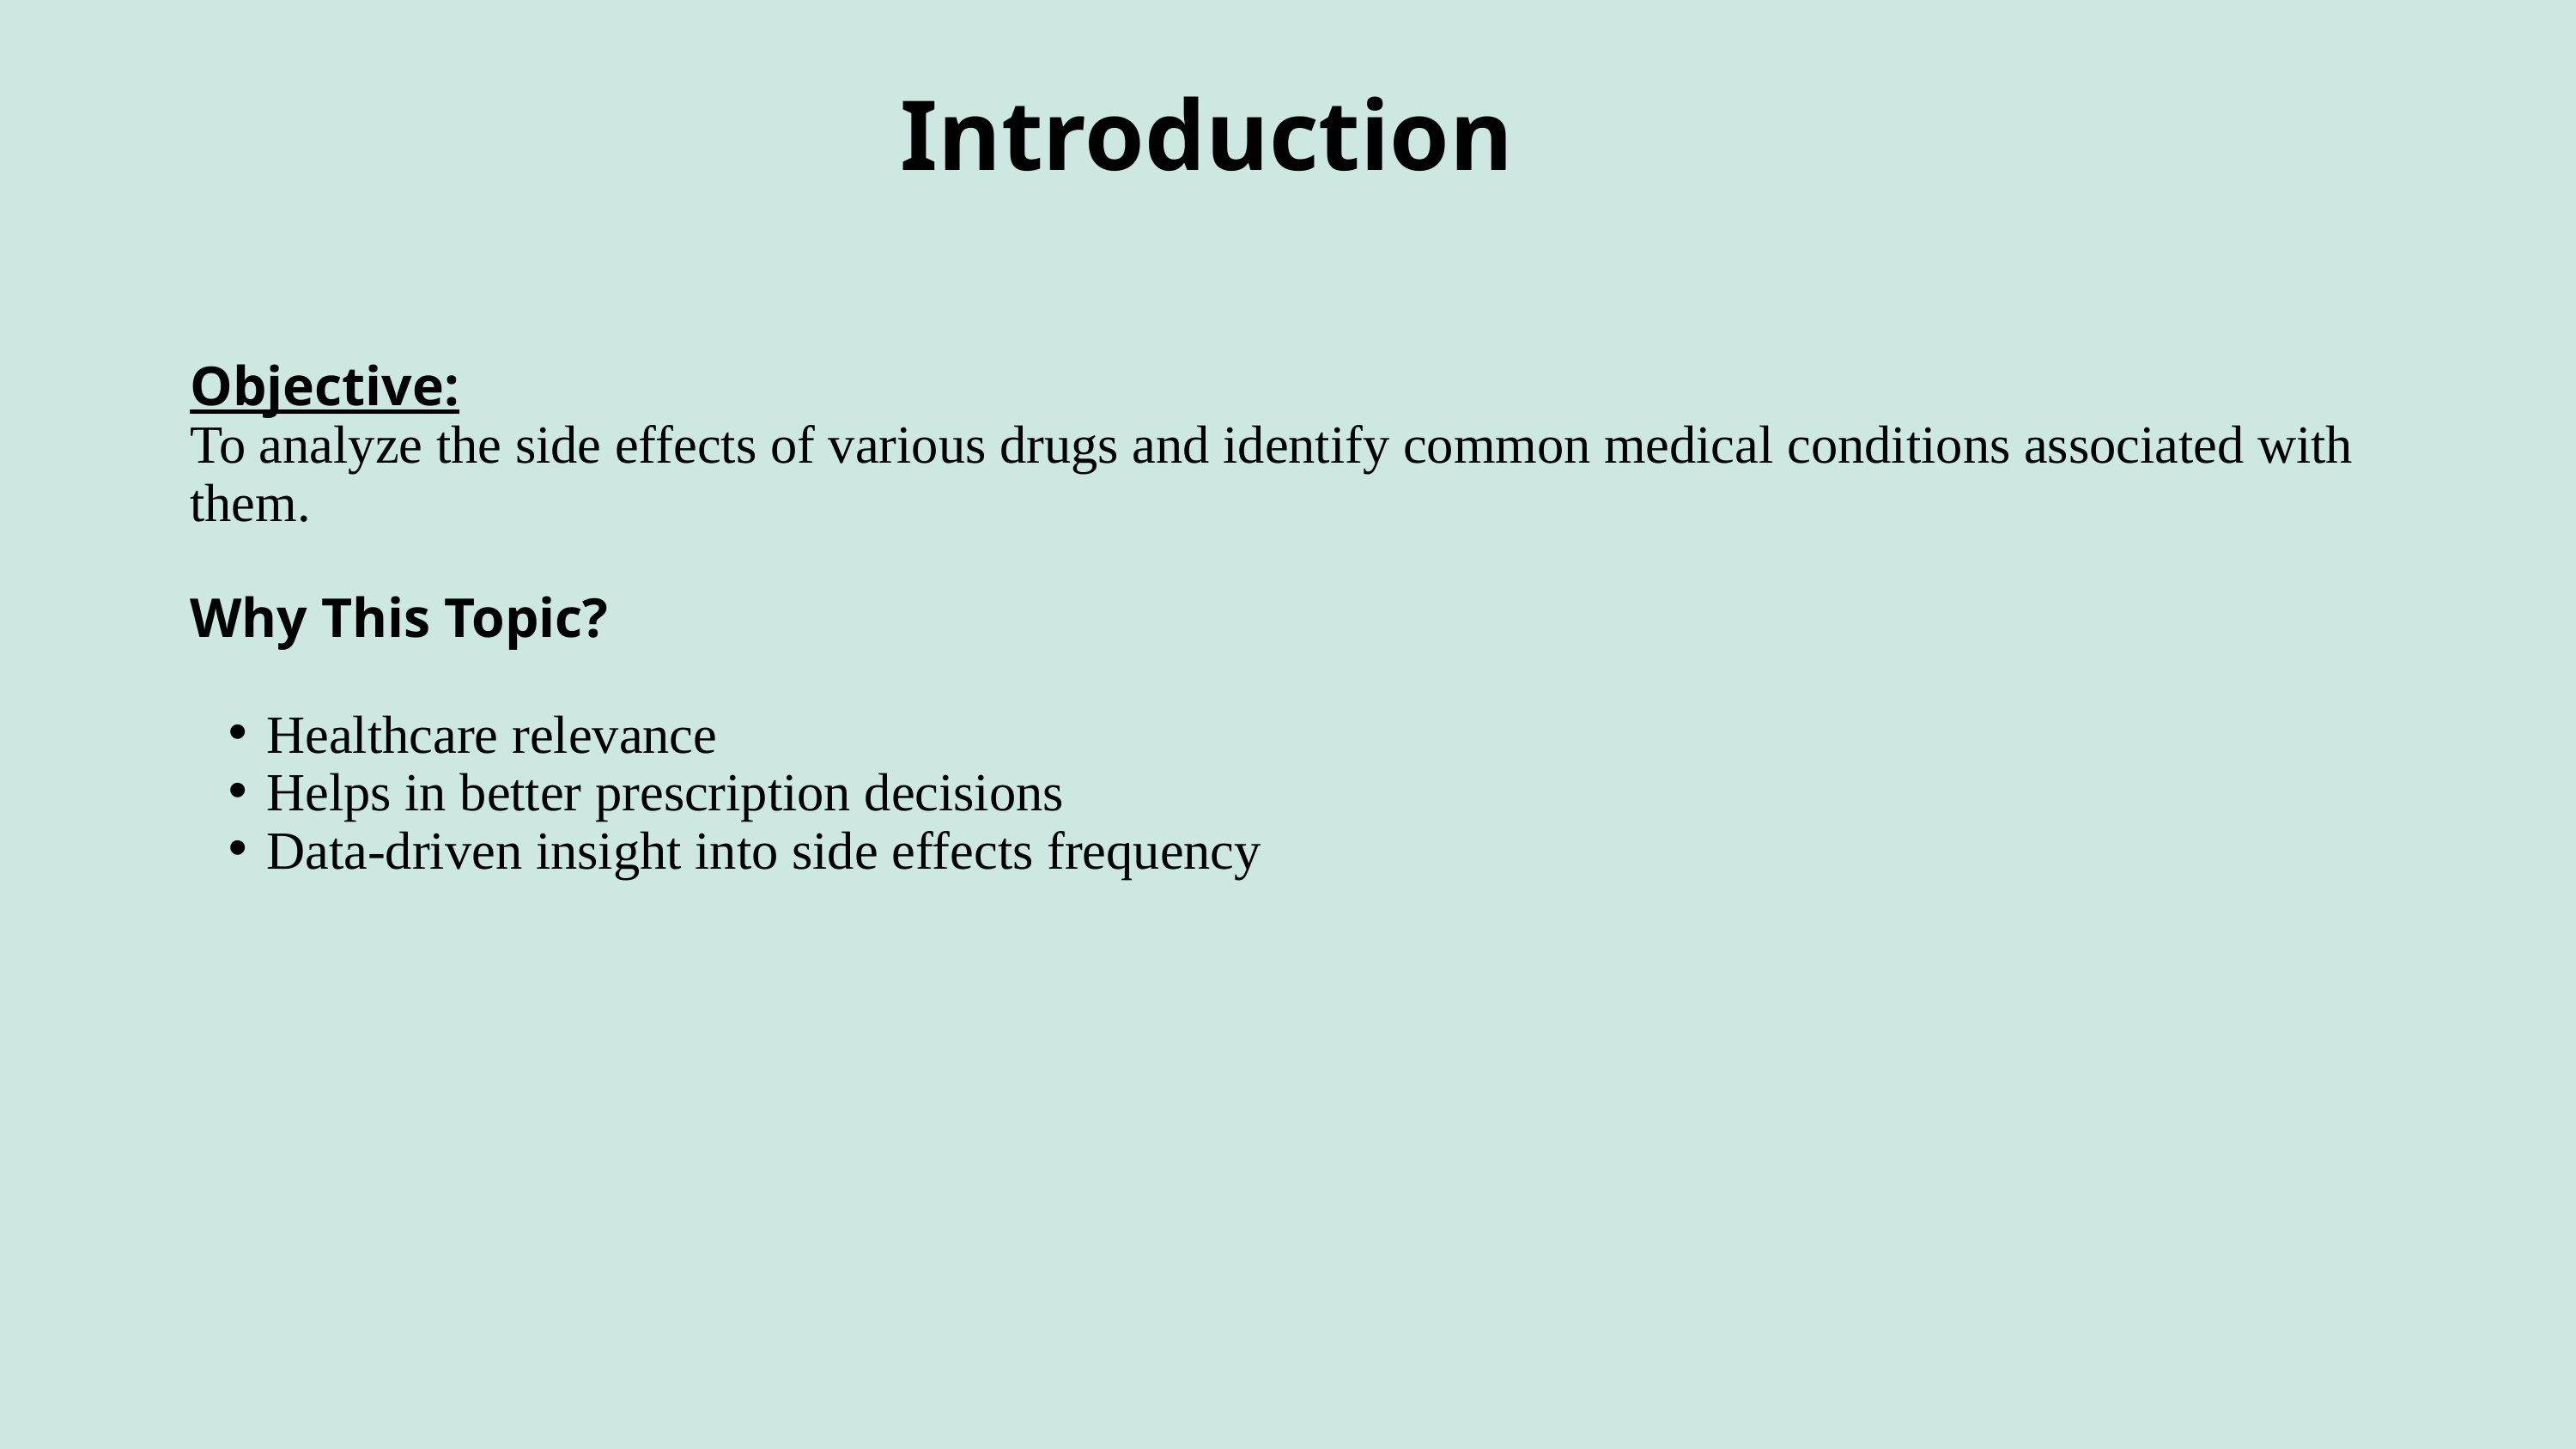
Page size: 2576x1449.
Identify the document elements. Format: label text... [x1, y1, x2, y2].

text_box Objective: To analyze the side effects of various drugs and identify common medical conditions associated with them. Why This Topic? Healthcare relevance Helps in better prescription decisions Data-driven insight into side effects frequency [190, 358, 2386, 880]
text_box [900, 0, 1677, 281]
